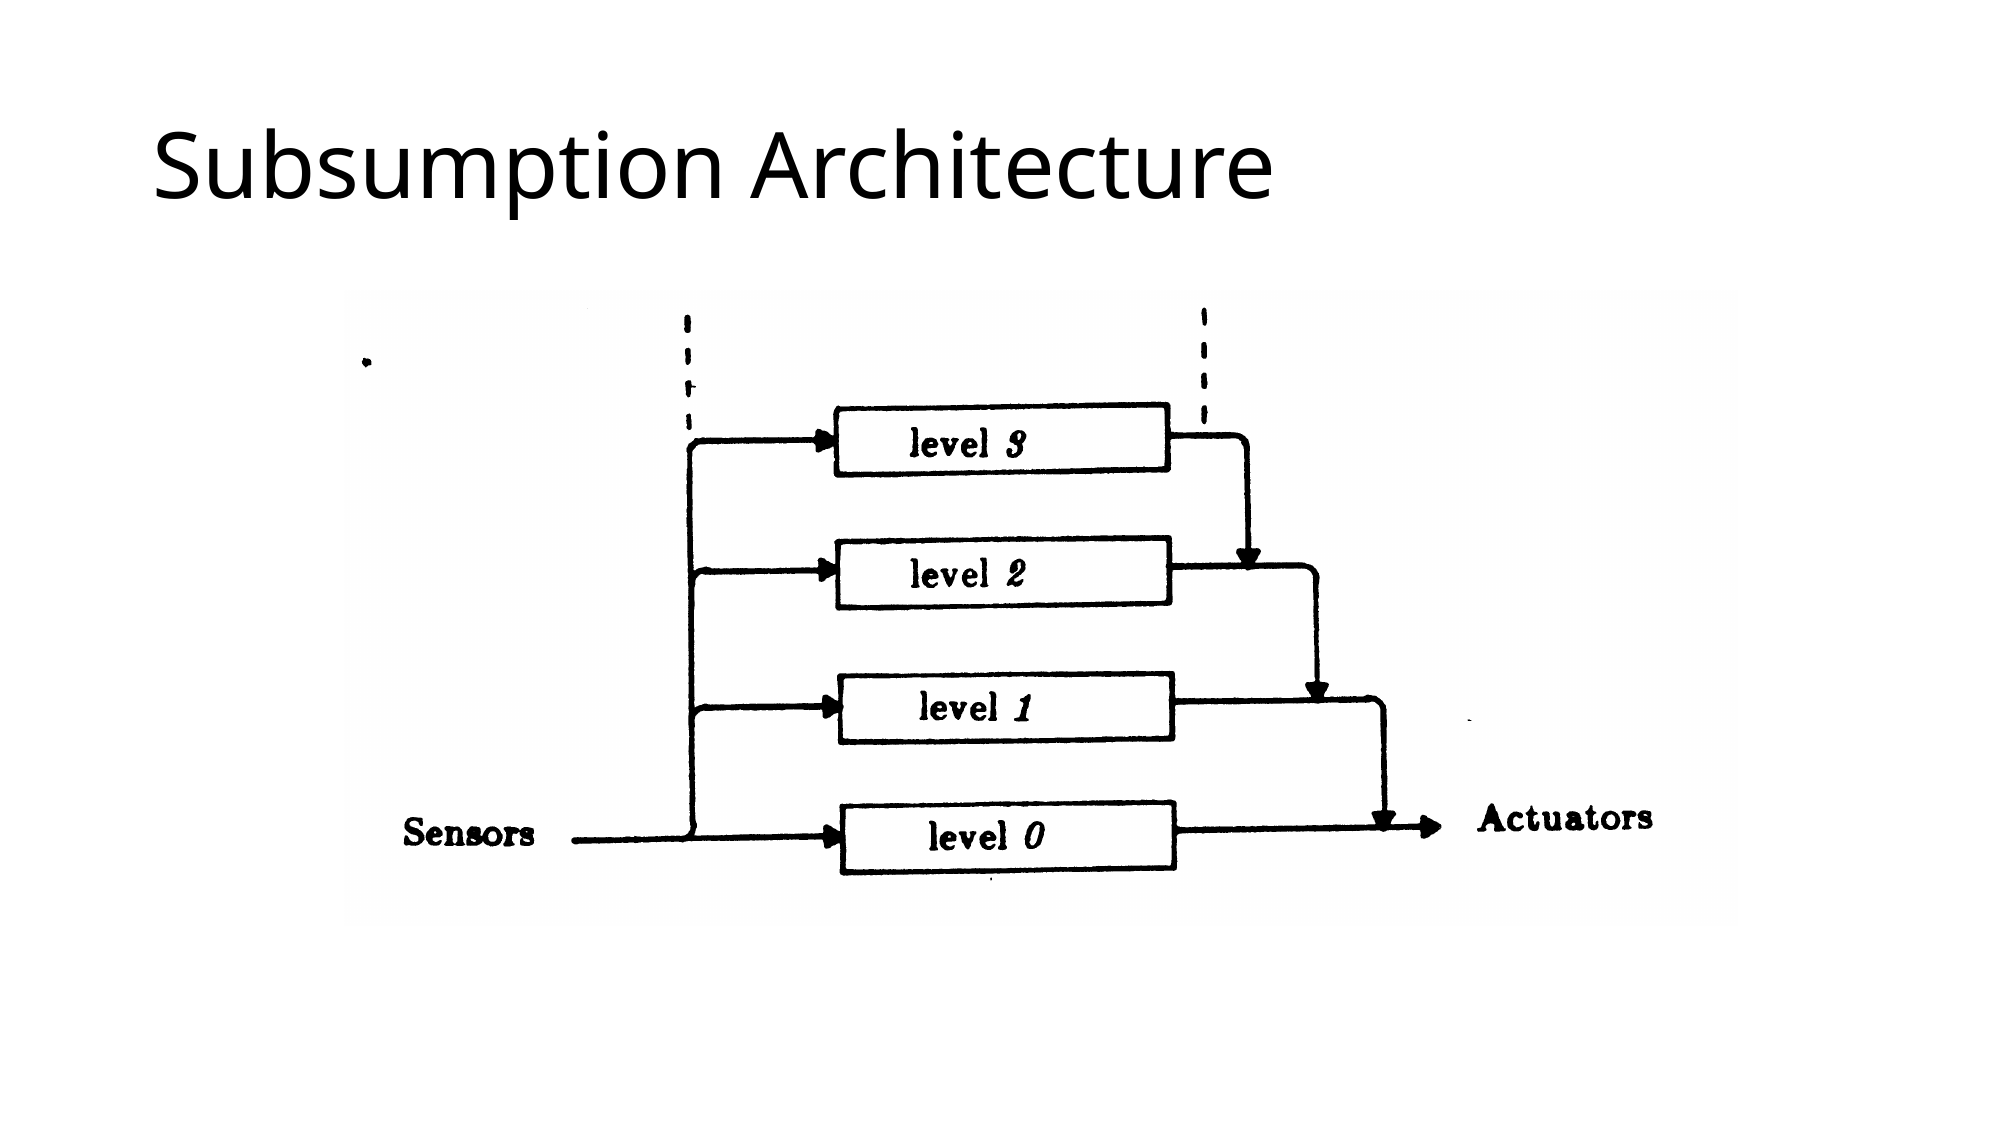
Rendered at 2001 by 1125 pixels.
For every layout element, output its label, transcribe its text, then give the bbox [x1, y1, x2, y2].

picture [344, 290, 1738, 926]
title Subsumption Architecture [137, 59, 1863, 278]
